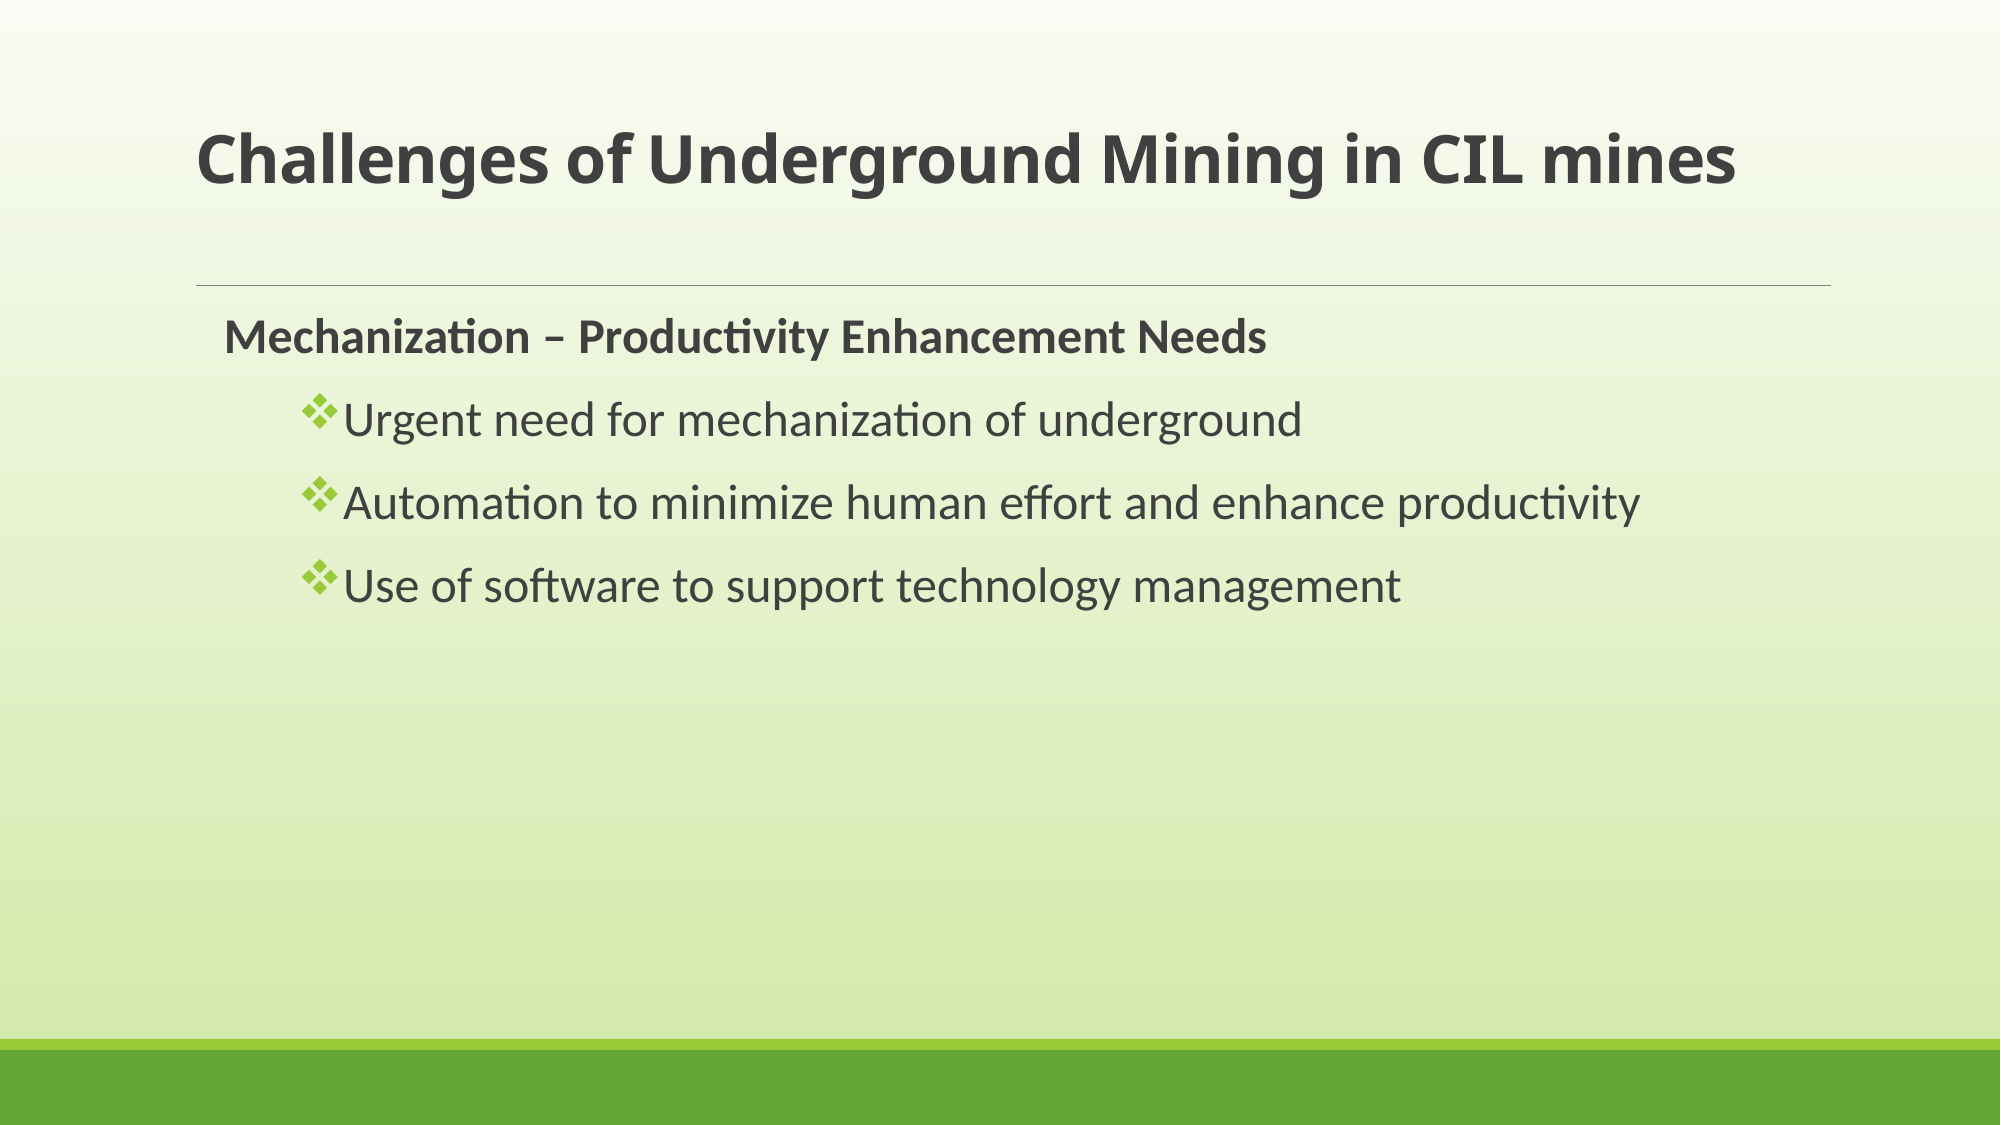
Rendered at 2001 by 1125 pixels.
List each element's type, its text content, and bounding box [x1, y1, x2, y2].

list Mechanization – Productivity Enhancement Needs Urgent need for mechanization of underground Automation to minimize human effort and enhance productivity Use of software to support technology management [180, 302, 1830, 963]
title Challenges of Underground Mining in CIL mines [180, 47, 1830, 285]
